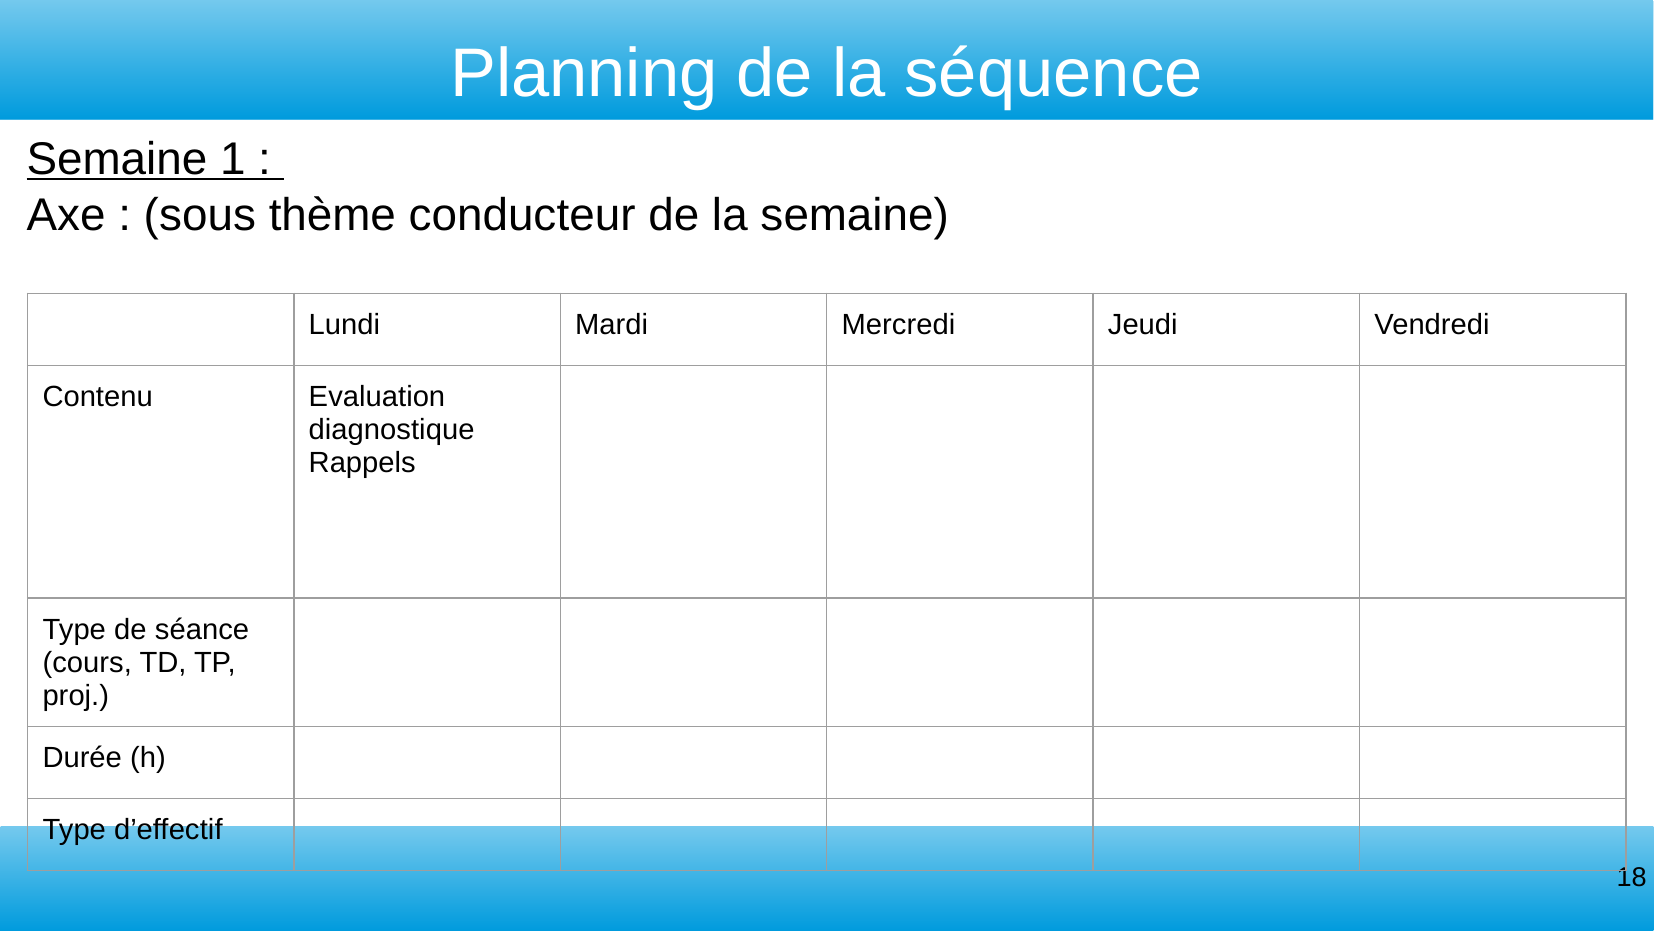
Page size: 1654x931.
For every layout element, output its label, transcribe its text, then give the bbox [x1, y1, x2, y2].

table_cell [295, 599, 560, 726]
table_cell [827, 799, 1092, 870]
table_header [28, 294, 293, 365]
text_box Semaine 1 : Axe : (sous thème conducteur de la semaine) [26, 129, 1562, 293]
table_cell [1094, 599, 1359, 726]
table_header Lundi [295, 294, 560, 365]
table_cell Type de séance (cours, TD, TP, proj.) [28, 599, 293, 726]
table_cell [561, 727, 826, 798]
table_header Vendredi [1360, 294, 1625, 365]
table_cell [827, 599, 1092, 726]
table_cell Type d’effectif [28, 799, 293, 870]
table_cell [827, 366, 1092, 597]
table_cell Durée (h) [28, 727, 293, 798]
table_header Mardi [561, 294, 826, 365]
table_cell [1360, 366, 1625, 597]
table_cell [1360, 727, 1625, 798]
table_cell [1360, 599, 1625, 726]
table_cell Contenu [28, 366, 293, 597]
table_cell Evaluation diagnostique Rappels [295, 366, 560, 597]
table_header Jeudi [1094, 294, 1359, 365]
table_cell [561, 366, 826, 597]
table_header Mercredi [827, 294, 1092, 365]
table_cell [295, 727, 560, 798]
table_cell [295, 799, 560, 870]
table_cell [1094, 366, 1359, 597]
table_cell [1094, 727, 1359, 798]
table_cell [1094, 799, 1359, 870]
table_cell [827, 727, 1092, 798]
text_box Planning de la séquence [58, 29, 1595, 108]
table_cell [561, 599, 826, 726]
table_cell [561, 799, 826, 870]
table_cell [1360, 799, 1625, 870]
slide_number ‹#› [1547, 859, 1647, 931]
